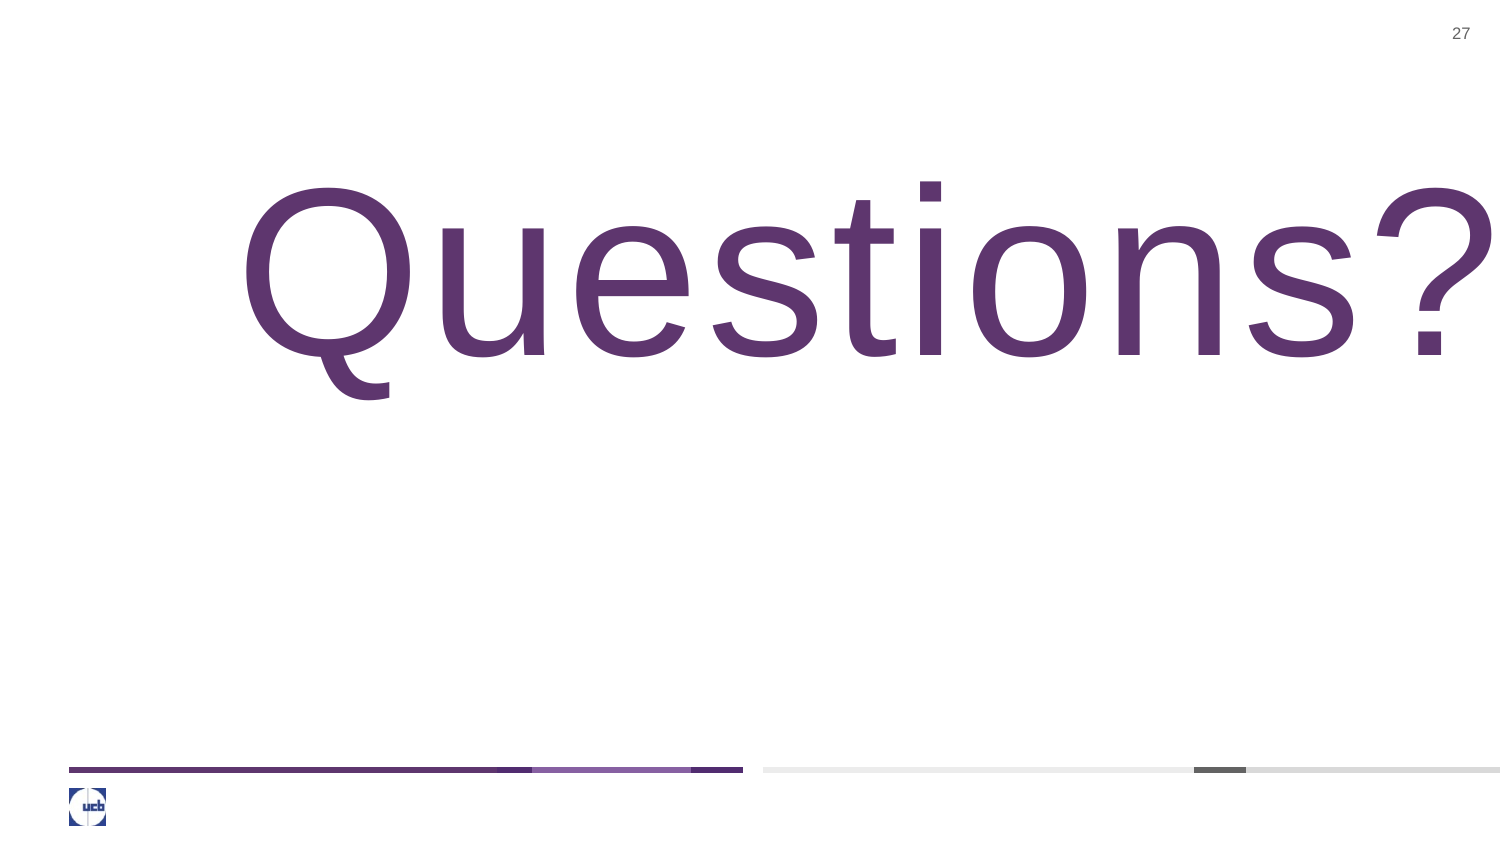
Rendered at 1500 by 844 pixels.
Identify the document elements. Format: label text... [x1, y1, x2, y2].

picture [69, 788, 106, 826]
slide_number 27 [1404, 23, 1471, 44]
